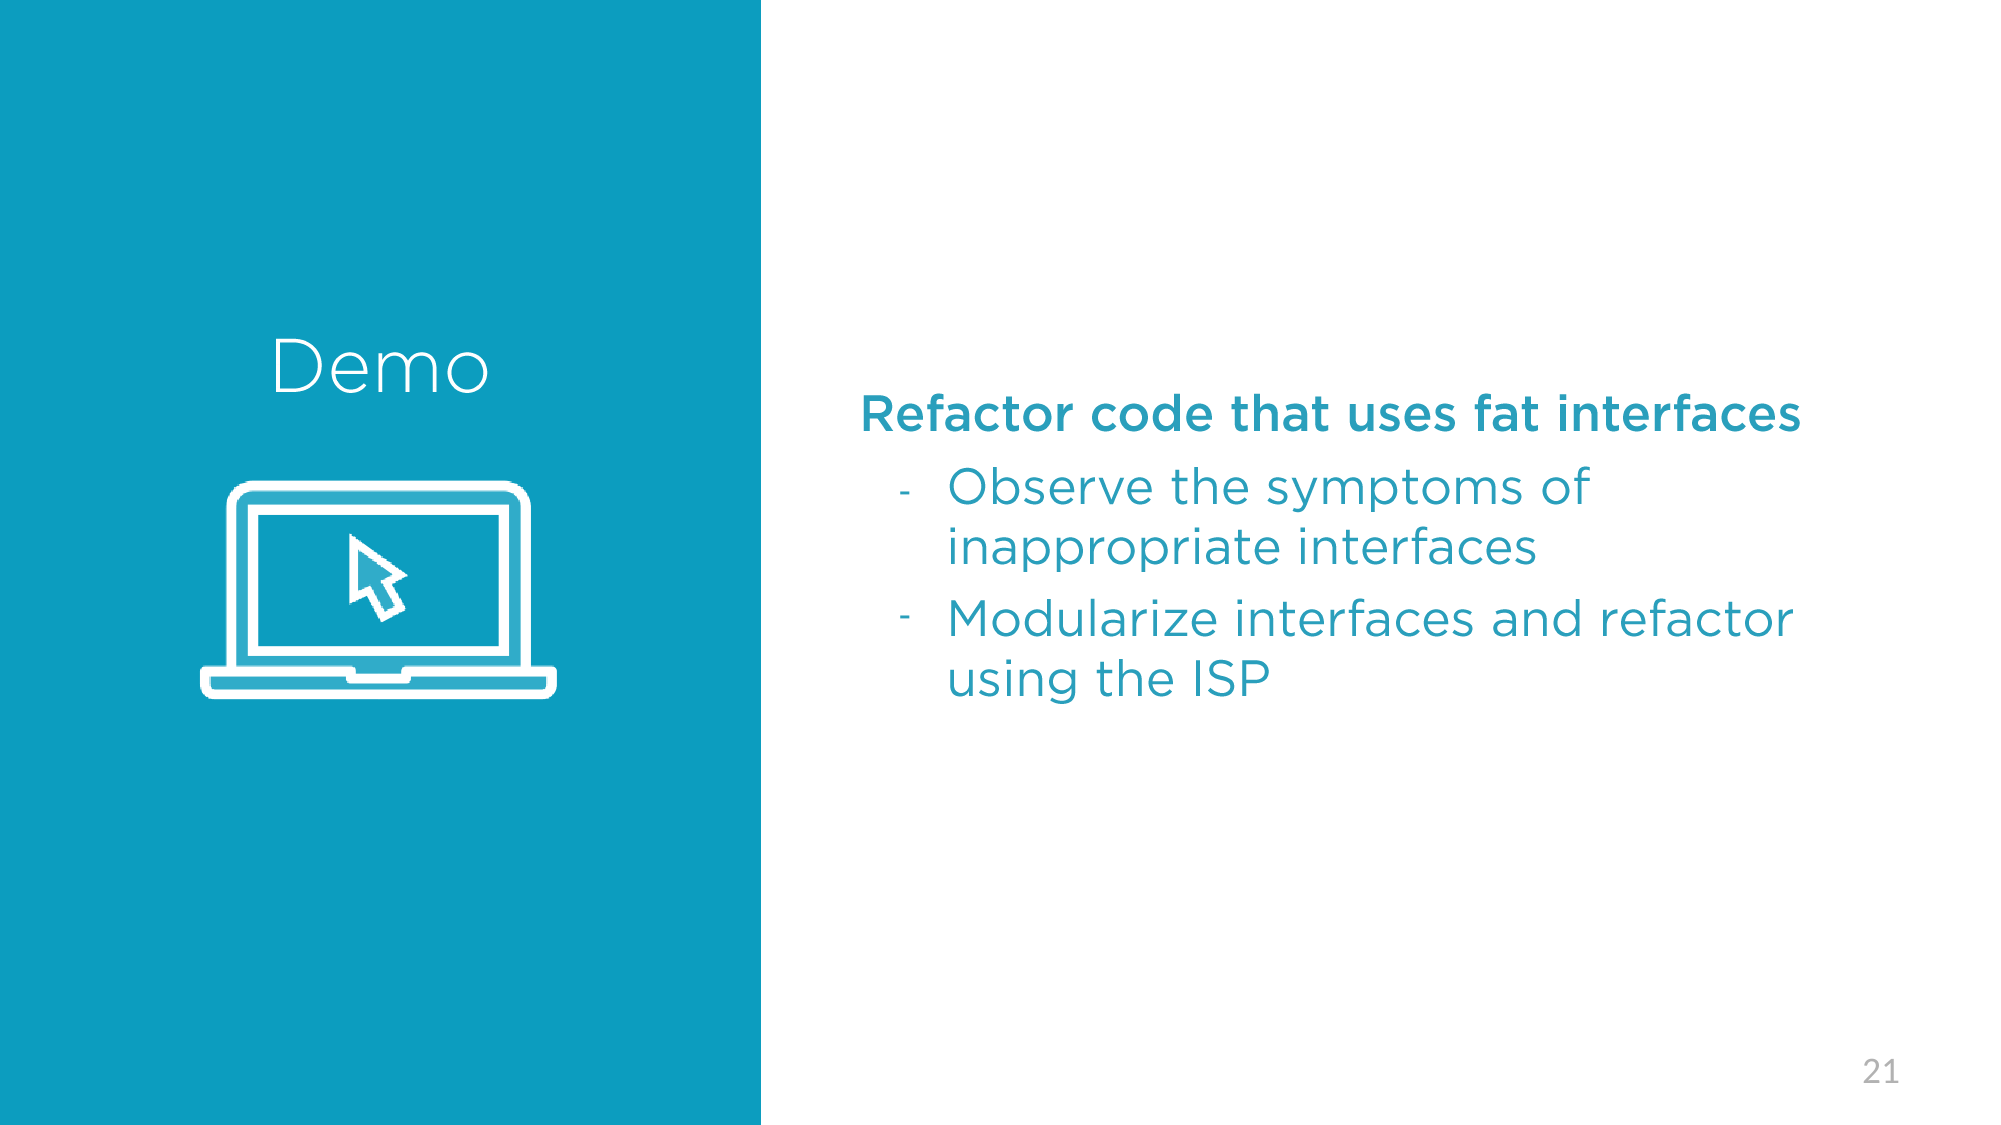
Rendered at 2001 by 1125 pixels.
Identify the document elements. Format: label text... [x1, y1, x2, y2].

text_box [946, 454, 1633, 576]
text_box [0, 0, 761, 1125]
text_box - - [896, 463, 916, 635]
picture [859, 382, 1827, 443]
slide_number 21 [1440, 1046, 1900, 1103]
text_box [946, 587, 1835, 708]
